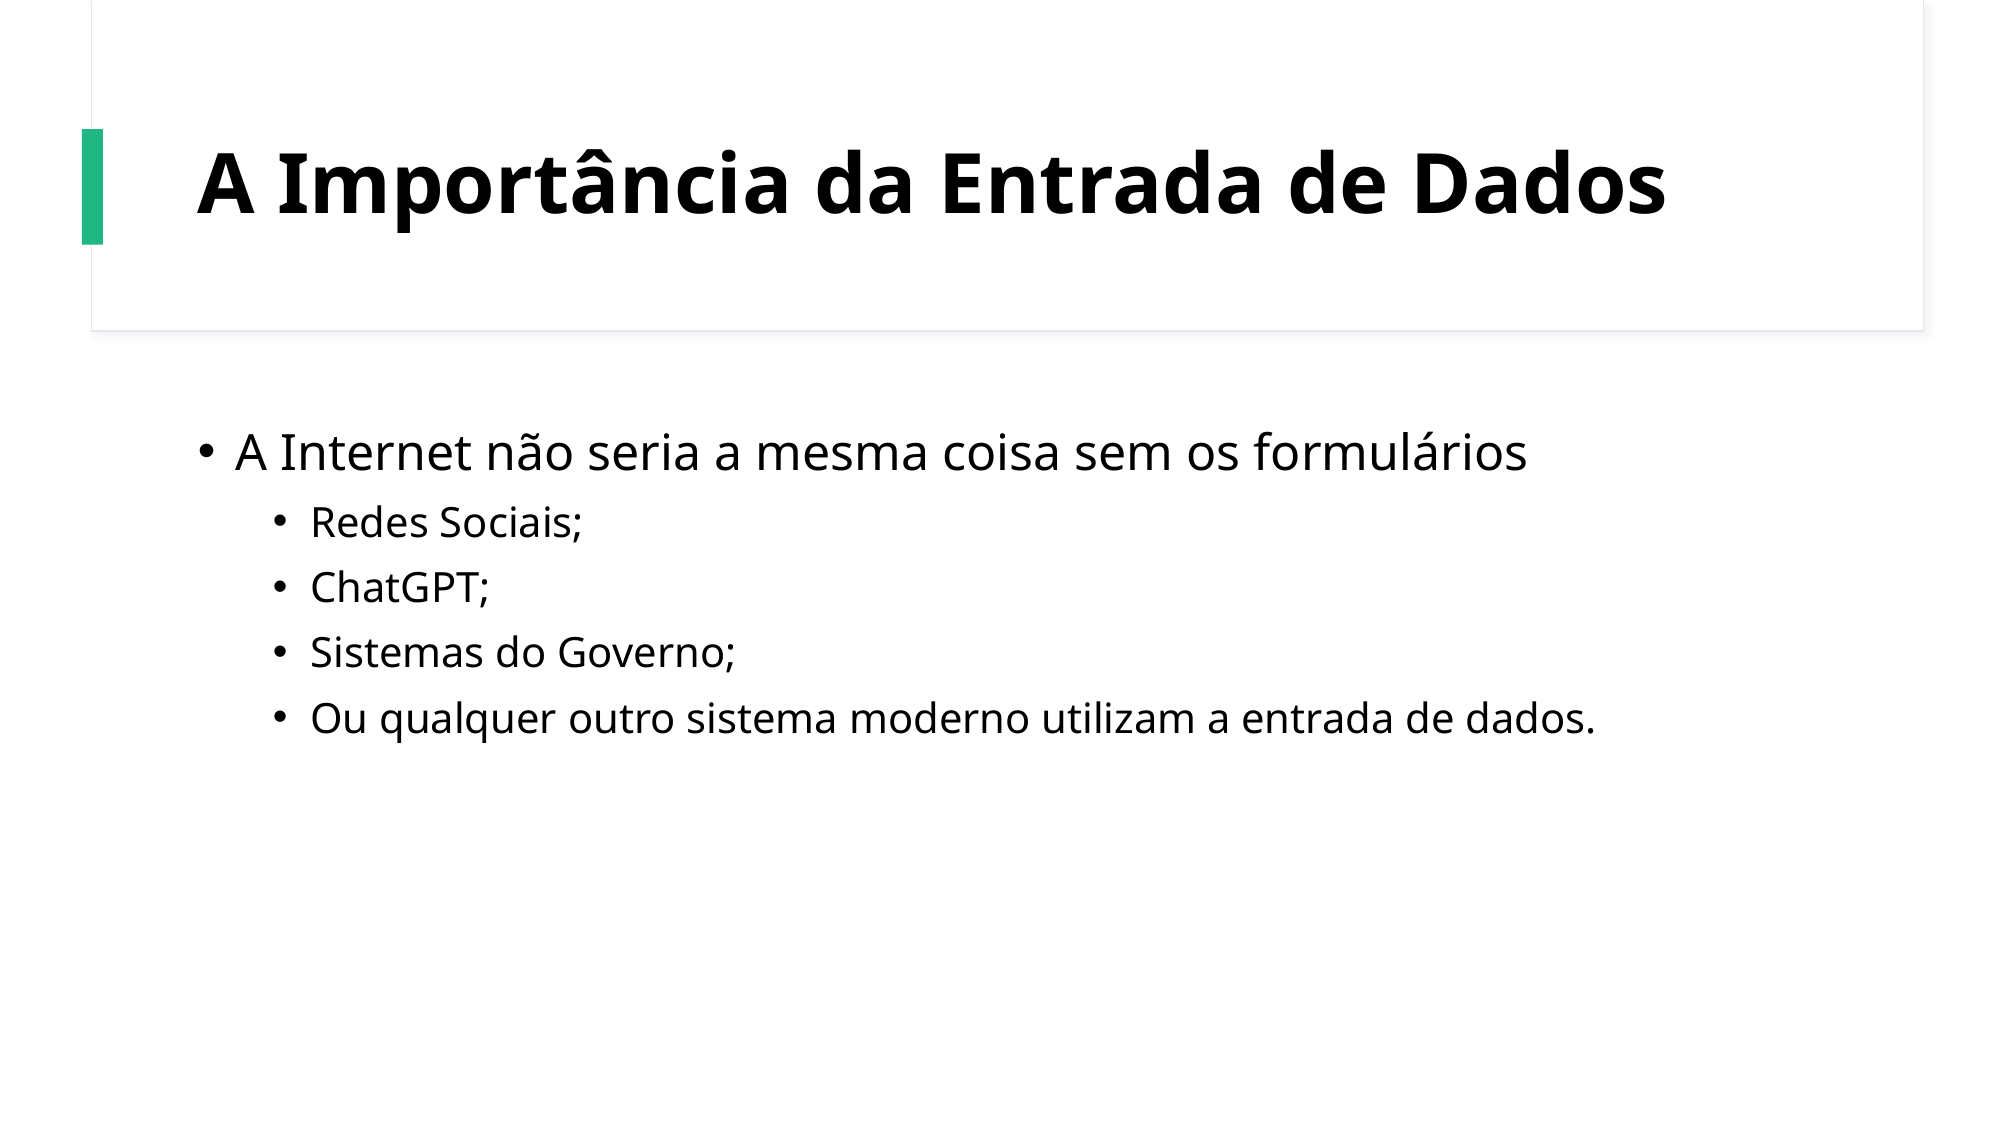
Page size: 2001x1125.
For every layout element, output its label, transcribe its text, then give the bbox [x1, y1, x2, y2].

list A Internet não seria a mesma coisa sem os formulários Redes Sociais; ChatGPT; Sistemas do Governo; Ou qualquer outro sistema moderno utilizam a entrada de dados. [183, 406, 1851, 1013]
title A Importância da Entrada de Dados [183, 90, 1851, 284]
